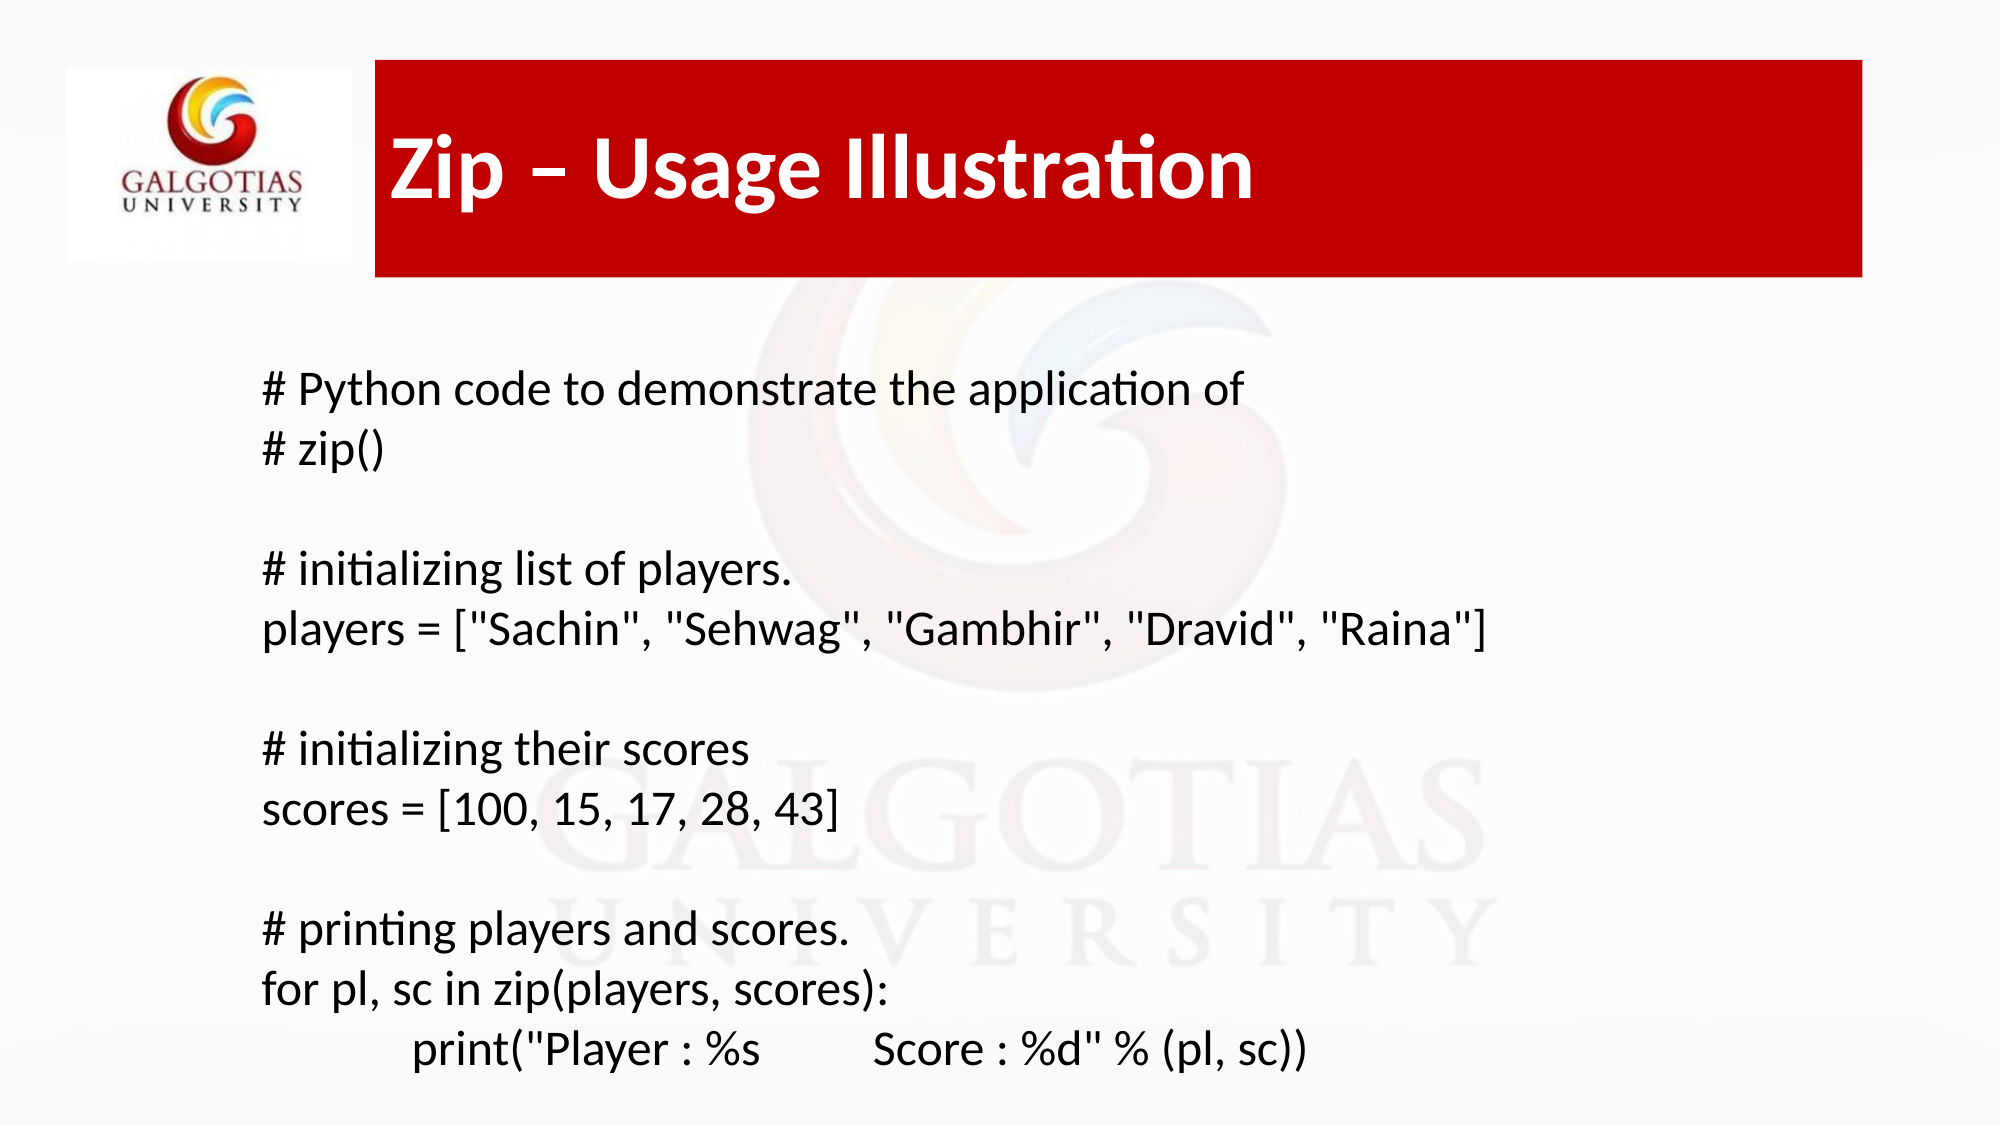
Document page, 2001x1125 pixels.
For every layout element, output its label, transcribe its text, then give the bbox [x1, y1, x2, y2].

title Zip – Usage Illustration [375, 59, 1863, 278]
text_box # Python code to demonstrate the application of # zip() # initializing list of players. players = ["Sachin", "Sehwag", "Gambhir", "Dravid", "Raina"] # initializing their scores scores = [100, 15, 17, 28, 43] # printing players and scores. for pl, sc in zip(players, scores): print("Player : %s Score : %d" % (pl, sc)) [246, 347, 1900, 1083]
picture [67, 69, 352, 263]
